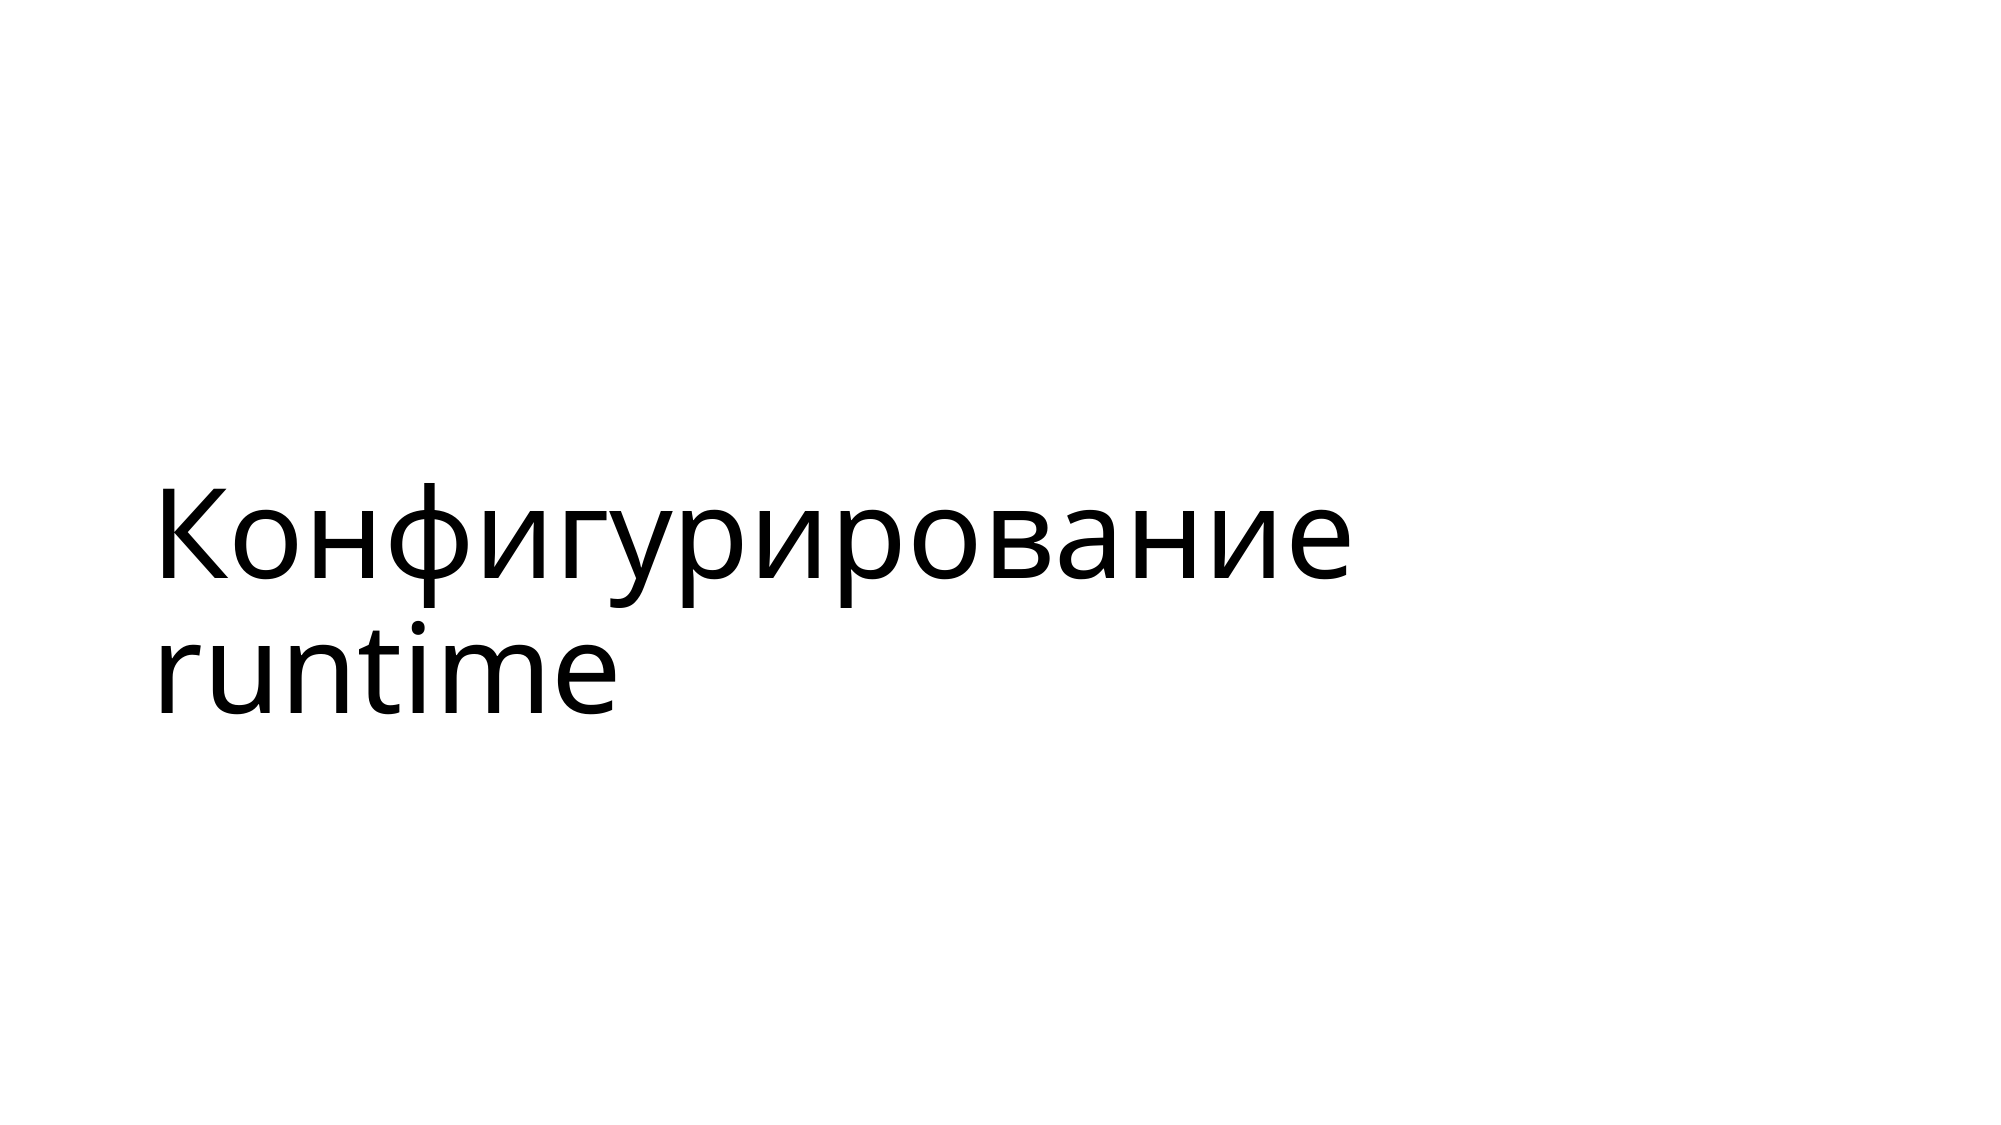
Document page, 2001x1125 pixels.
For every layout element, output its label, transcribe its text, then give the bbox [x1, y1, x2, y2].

title Конфигурирование runtime [136, 280, 1862, 749]
